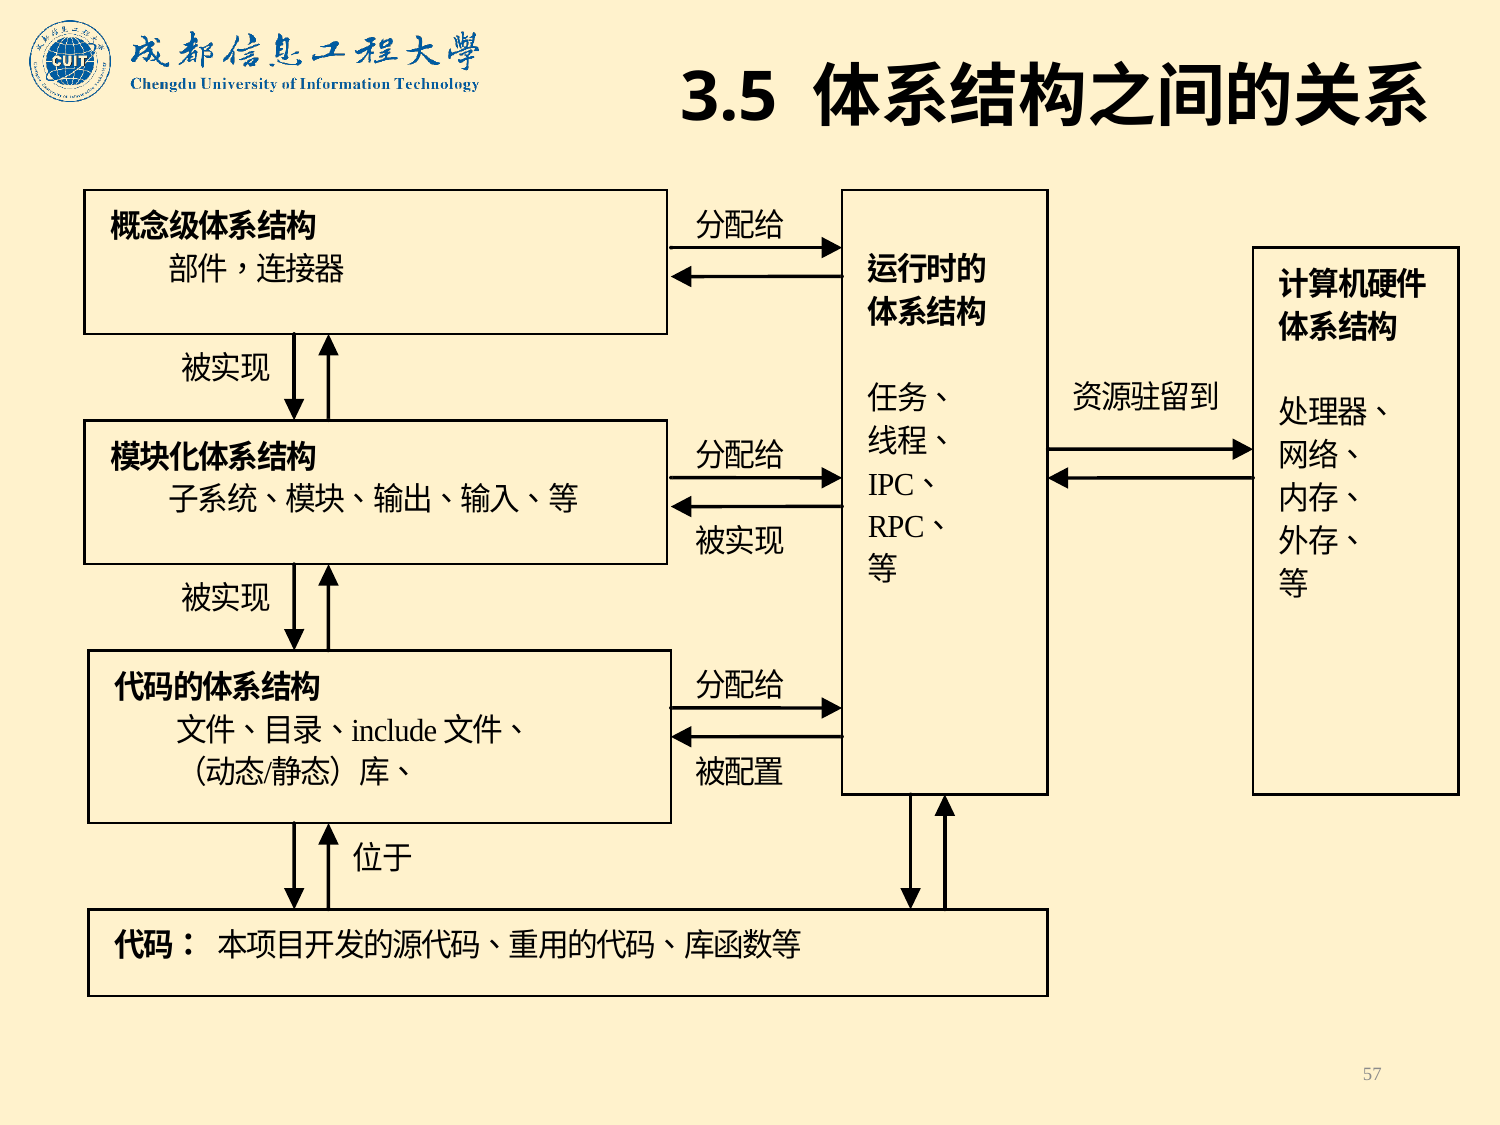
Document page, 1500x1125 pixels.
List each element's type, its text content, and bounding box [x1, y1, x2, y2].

title 3.5 体系结构之间的关系 [96, 4, 1447, 160]
slide_number 57 [1059, 1042, 1397, 1103]
picture [10, 160, 1465, 1026]
picture [29, 20, 96, 102]
